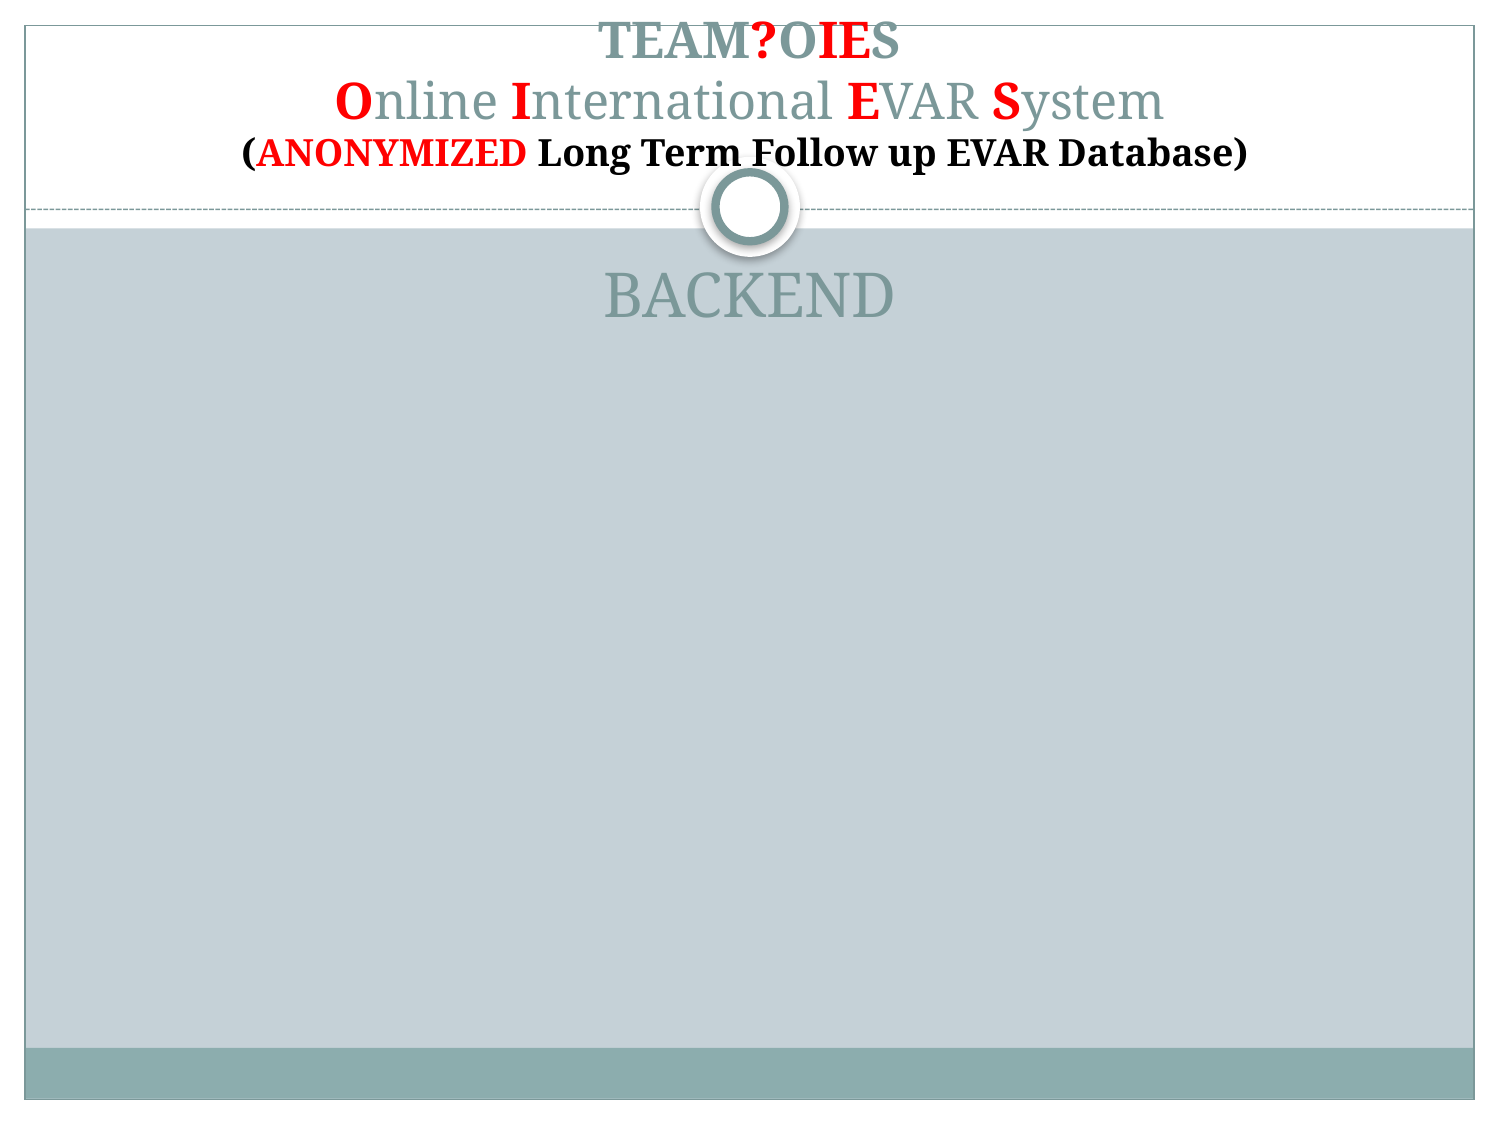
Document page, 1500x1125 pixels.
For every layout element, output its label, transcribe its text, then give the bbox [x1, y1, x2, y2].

title TEAM?OIES Online International EVAR System (ANONYMIZED Long Term Follow up EVAR Database) BACKEND [50, 0, 1450, 337]
